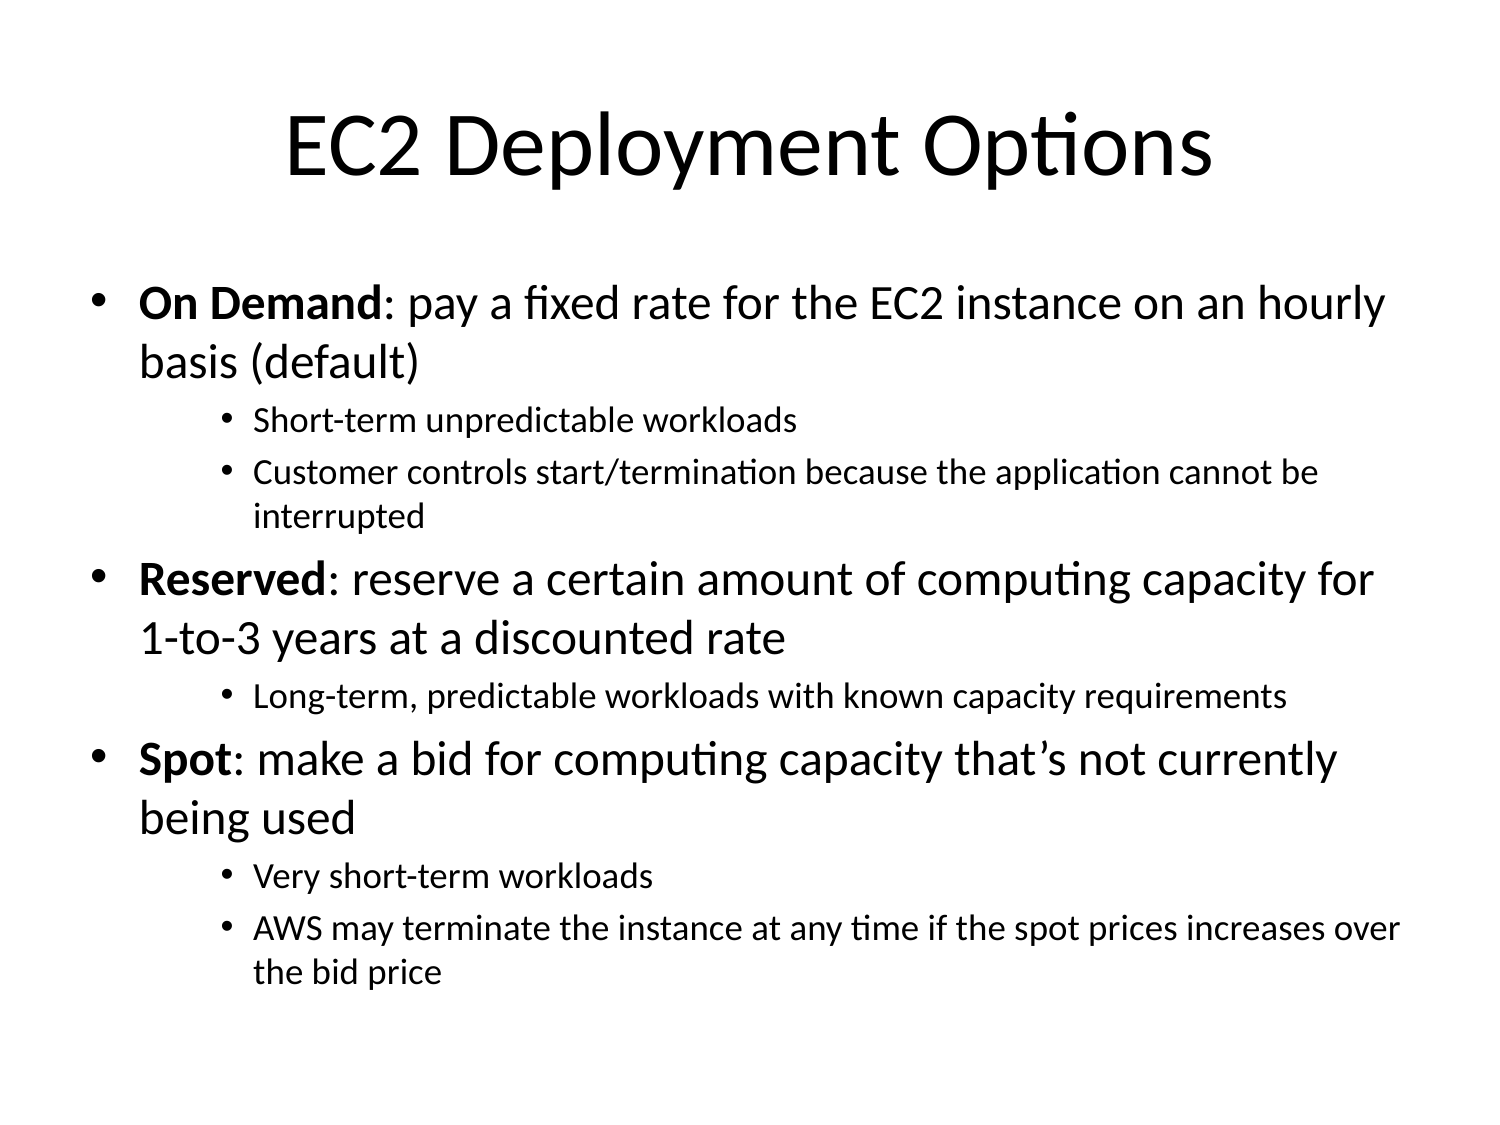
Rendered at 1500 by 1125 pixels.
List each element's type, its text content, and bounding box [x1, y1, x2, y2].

title EC2 Deployment Options [75, 45, 1425, 233]
list On Demand: pay a fixed rate for the EC2 instance on an hourly basis (default) Short-term unpredictable workloads Customer controls start/termination because the application cannot be interrupted Reserved: reserve a certain amount of computing capacity for 1-to-3 years at a discounted rate Long-term, predictable workloads with known capacity requirements Spot: make a bid for computing capacity that’s not currently being used Very short-term workloads AWS may terminate the instance at any time if the spot prices increases over the bid price [75, 262, 1425, 1005]
